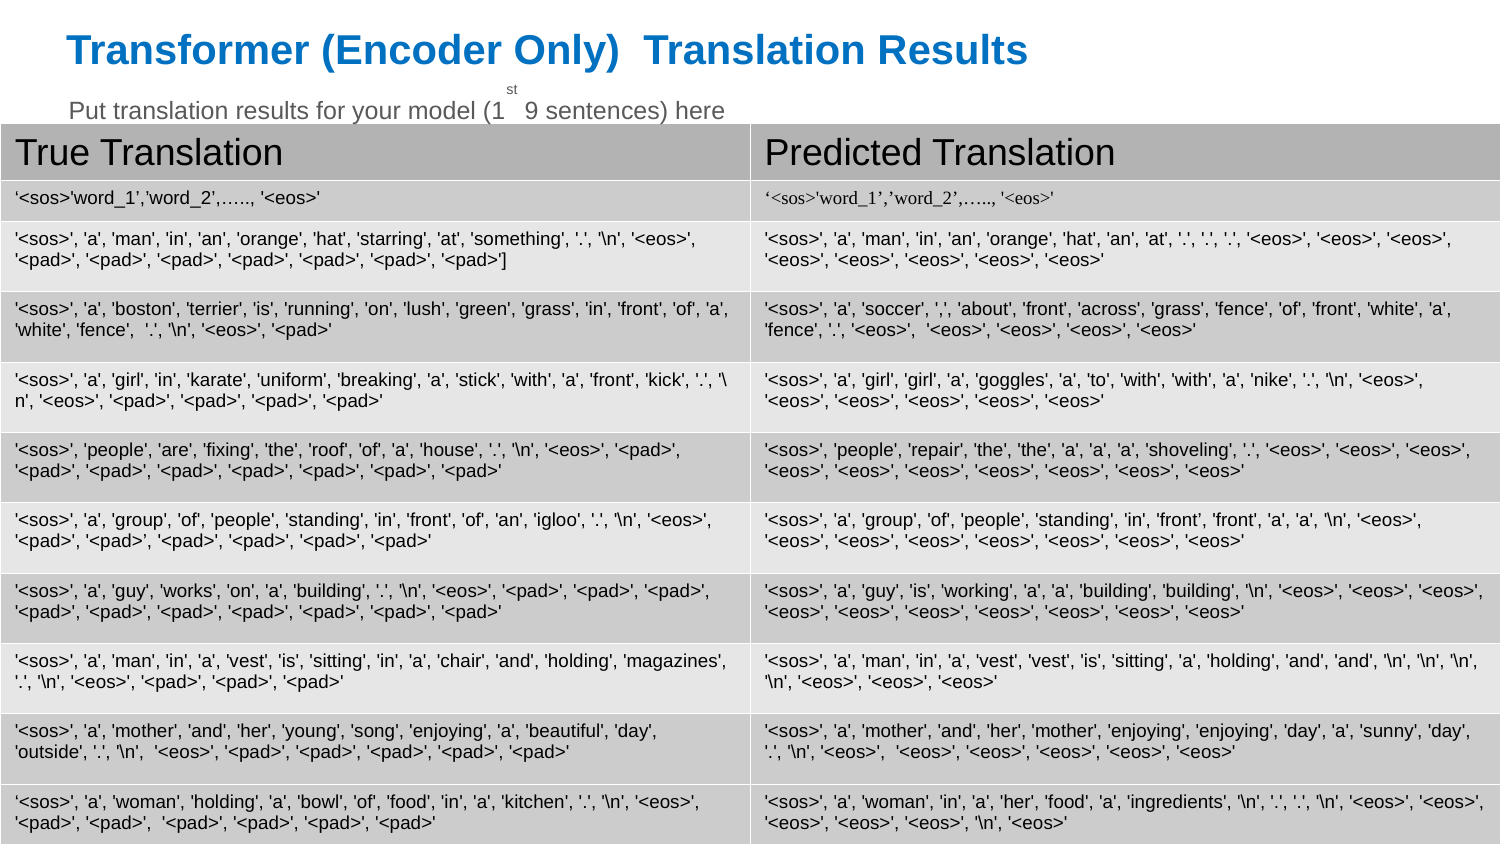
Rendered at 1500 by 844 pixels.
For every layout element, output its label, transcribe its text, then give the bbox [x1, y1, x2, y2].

table_cell '<sos>', 'a', 'group', 'of', 'people', 'standing', 'in', 'front', 'of', 'an', 'igloo', '.', '\n', '<eos>', '<pad>', '<pad>’, '<pad>', '<pad>', '<pad>', '<pad>' [1, 503, 750, 573]
table_cell '<sos>', 'a', 'woman', 'in', 'a', 'her', 'food', 'a', 'ingredients', '\n', '.', '.', '\n', '<eos>', '<eos>', '<eos>', '<eos>', '<eos>', '\n', '<eos>' [751, 785, 1500, 844]
table_cell '<sos>', 'people', 'are', 'fixing', 'the', 'roof', 'of', 'a', 'house', '.', '\n', '<eos>', '<pad>', '<pad>', '<pad>', '<pad>', '<pad>', '<pad>', '<pad>', '<pad>' [1, 433, 750, 502]
text_box Put translation results for your model (1st 9 sentences) here [53, 72, 1254, 171]
text_box Transformer (Encoder Only) Translation Results [51, 7, 1449, 102]
table_cell ‘<sos>'word_1’,’word_2’,….., '<eos>' [751, 181, 1500, 221]
table_cell '<sos>', 'a', 'man', 'in', 'an', 'orange', 'hat', 'starring', 'at', 'something', '.', '\n', '<eos>', '<pad>', '<pad>', '<pad>', '<pad>', '<pad>', '<pad>', '<pad>'] [1, 222, 750, 291]
table_header True Translation [1, 124, 750, 180]
table_cell '<sos>', 'people', 'repair', 'the', 'the', 'a', 'a', 'a', 'shoveling', '.', '<eos>', '<eos>', '<eos>', '<eos>', '<eos>', '<eos>', '<eos>', '<eos>', '<eos>', '<eos>' [751, 433, 1500, 502]
table_cell '<sos>', 'a', 'guy', 'works', 'on', 'a', 'building', '.', '\n', '<eos>', '<pad>', '<pad>', '<pad>', '<pad>', '<pad>', '<pad>', '<pad>', '<pad>', '<pad>', '<pad>' [1, 574, 750, 643]
table_cell '<sos>', 'a', 'mother', 'and', 'her', 'young', 'song', 'enjoying', 'a', 'beautiful', 'day', 'outside', '.', '\n', '<eos>', '<pad>', '<pad>', '<pad>', '<pad>', '<pad>' [1, 714, 750, 784]
table_cell '<sos>', 'a', 'group', 'of', 'people', 'standing', 'in', 'front’, 'front', 'a', 'a', '\n', '<eos>', '<eos>', '<eos>', '<eos>', '<eos>', '<eos>', '<eos>', '<eos>' [751, 503, 1500, 573]
table_cell ‘<sos>', 'a', 'woman', 'holding', 'a', 'bowl', 'of', 'food', 'in', 'a', 'kitchen', '.', '\n', '<eos>', '<pad>', '<pad>', '<pad>', '<pad>', '<pad>', '<pad>' [1, 785, 750, 844]
table_cell ‘<sos>'word_1’,’word_2’,….., '<eos>' [1, 181, 750, 221]
table_cell '<sos>', 'a', 'man', 'in', 'an', 'orange', 'hat', 'an', 'at', '.', '.', '.', '<eos>', '<eos>', '<eos>', '<eos>', '<eos>', '<eos>', '<eos>', '<eos>' [751, 222, 1500, 291]
table_cell '<sos>', 'a', 'guy', 'is', 'working', 'a', 'a', 'building', 'building', '\n', '<eos>', '<eos>', '<eos>', '<eos>', '<eos>', '<eos>', '<eos>', '<eos>', '<eos>', '<eos>' [751, 574, 1500, 643]
table_cell '<sos>', 'a', 'mother', 'and', 'her', 'mother', 'enjoying', 'enjoying', 'day', 'a', 'sunny', 'day', '.', '\n', '<eos>', '<eos>', '<eos>', '<eos>', '<eos>', '<eos>' [751, 714, 1500, 784]
table_cell '<sos>', 'a', 'girl', 'girl', 'a', 'goggles', 'a', 'to', 'with', 'with', 'a', 'nike', '.', '\n', '<eos>', '<eos>', '<eos>', '<eos>', '<eos>', '<eos>' [751, 363, 1500, 432]
table_header Predicted Translation [751, 124, 1500, 180]
table_cell '<sos>', 'a', 'man', 'in', 'a', 'vest', 'is', 'sitting', 'in', 'a', 'chair', 'and', 'holding', 'magazines', '.', '\n', '<eos>', '<pad>', '<pad>', '<pad>' [1, 644, 750, 713]
table_cell '<sos>', 'a', 'girl', 'in', 'karate', 'uniform', 'breaking', 'a', 'stick', 'with', 'a', 'front', 'kick', '.', '\n', '<eos>', '<pad>', '<pad>', '<pad>', '<pad>' [1, 363, 750, 432]
table_cell '<sos>', 'a', 'boston', 'terrier', 'is', 'running', 'on', 'lush', 'green', 'grass', 'in', 'front', 'of', 'a', 'white', 'fence', '.', '\n', '<eos>', '<pad>' [1, 292, 750, 362]
table_cell '<sos>', 'a', 'soccer', ',', 'about', 'front', 'across', 'grass', 'fence', 'of', 'front', 'white', 'a', 'fence', '.', '<eos>', '<eos>', '<eos>', '<eos>', '<eos>' [751, 292, 1500, 362]
table_cell '<sos>', 'a', 'man', 'in', 'a', 'vest', 'vest', 'is', 'sitting', 'a', 'holding', 'and', 'and', '\n', '\n', '\n', '\n', '<eos>', '<eos>', '<eos>' [751, 644, 1500, 713]
